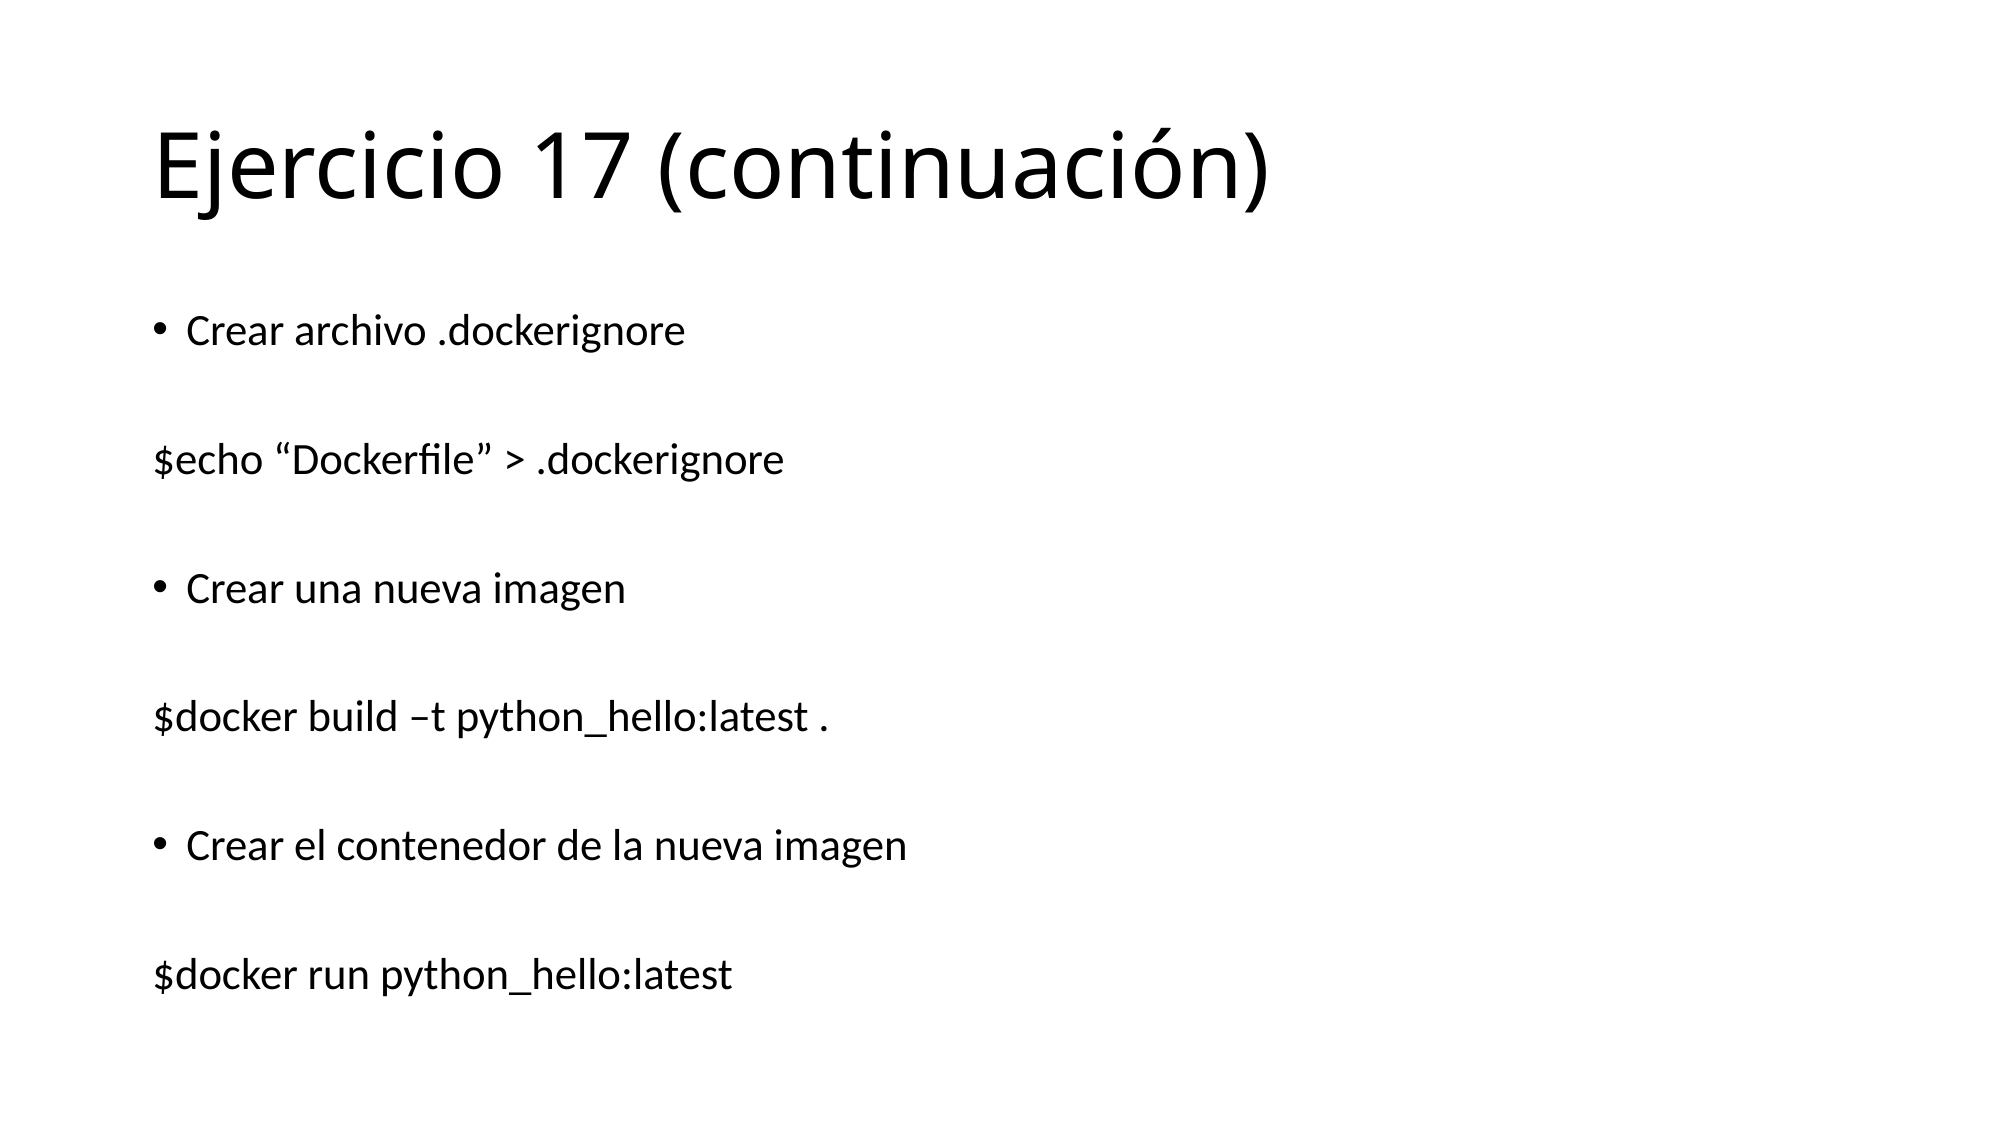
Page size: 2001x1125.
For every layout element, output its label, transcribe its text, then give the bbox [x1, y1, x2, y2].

title Ejercicio 17 (continuación) [137, 59, 1863, 278]
list Crear archivo .dockerignore $echo “Dockerfile” > .dockerignore Crear una nueva imagen $docker build –t python_hello:latest . Crear el contenedor de la nueva imagen $docker run python_hello:latest [137, 299, 1863, 1014]
